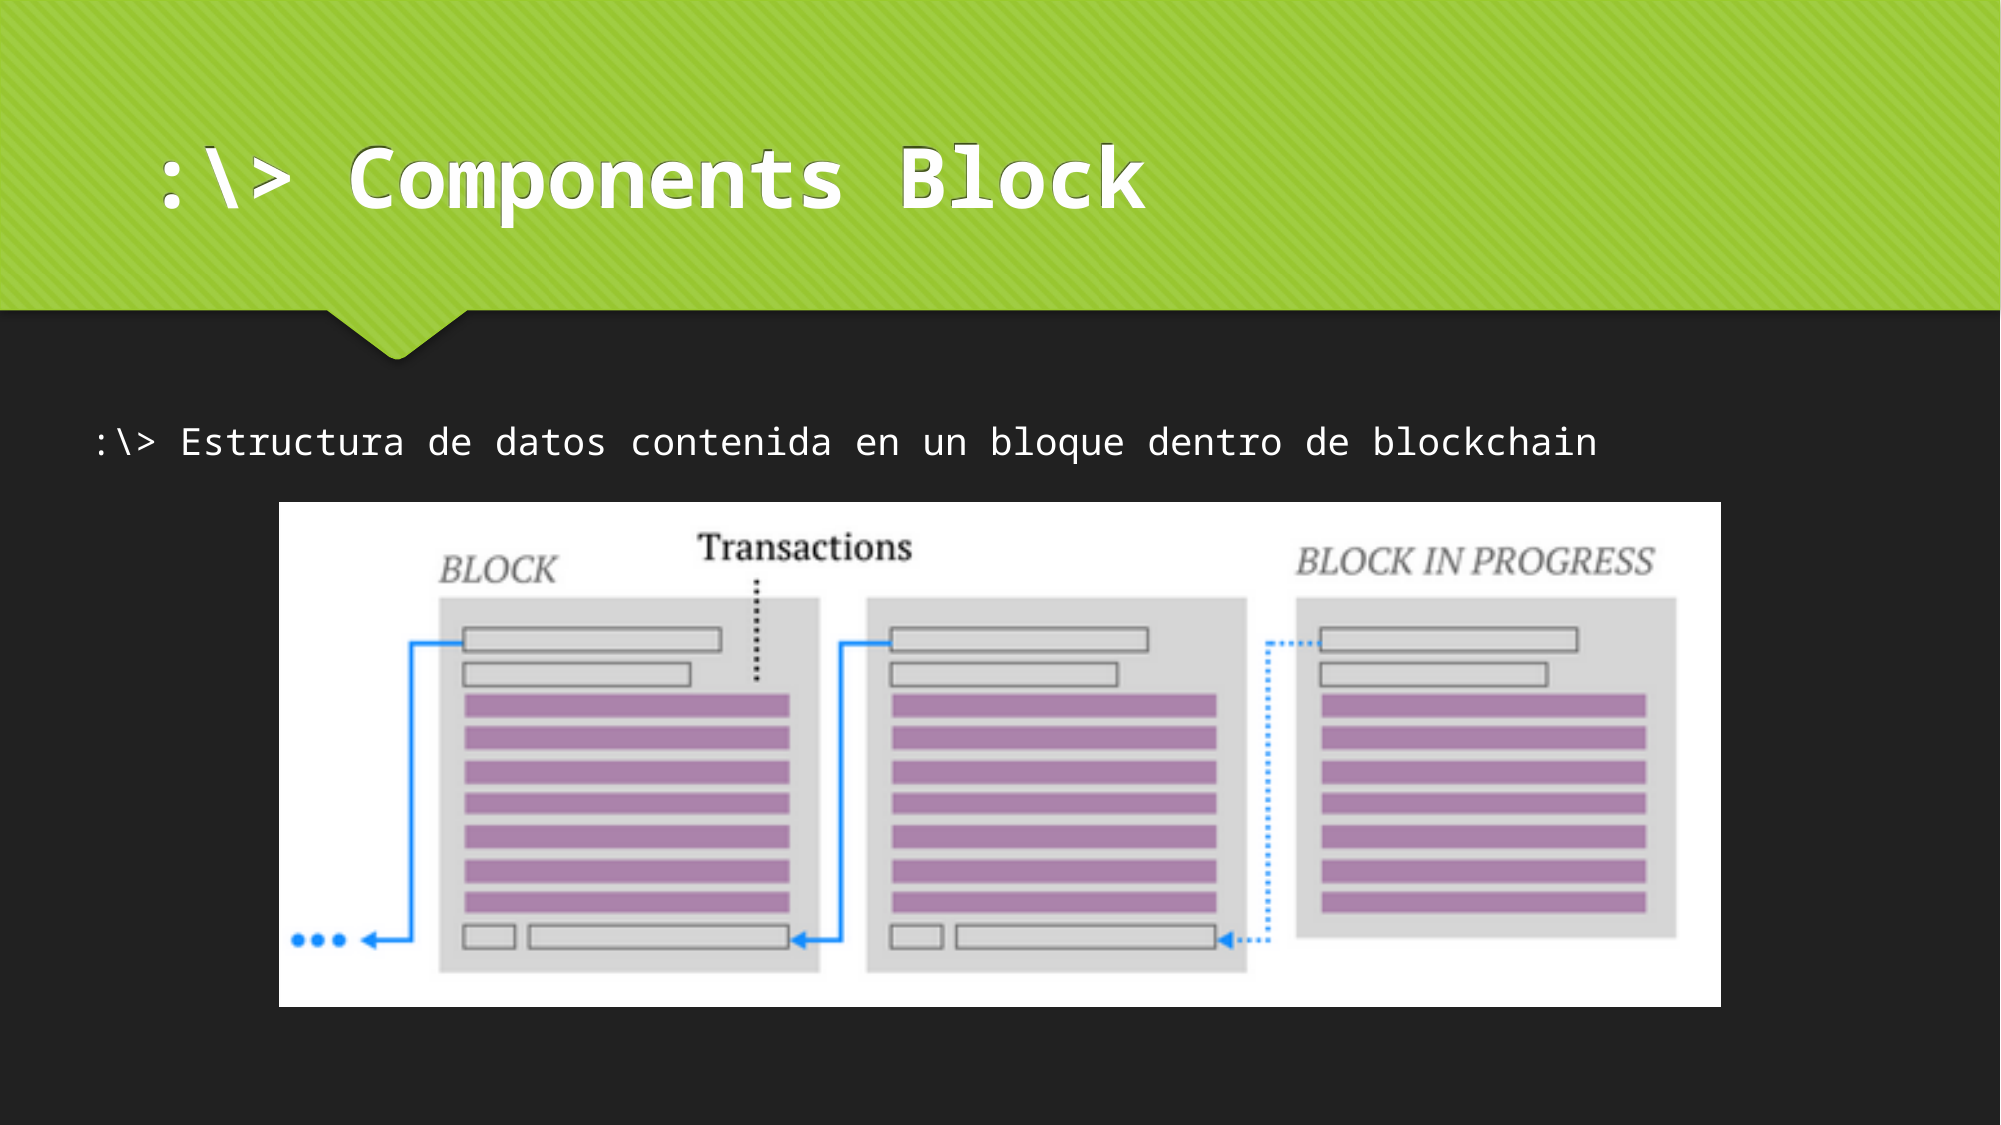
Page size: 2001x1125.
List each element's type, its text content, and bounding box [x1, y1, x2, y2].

picture [1, 1, 1999, 357]
text_box :\> Components Block [132, 73, 1867, 233]
text_box :\> Estructura de datos contenida en un bloque dentro de blockchain [75, 410, 1613, 471]
picture [279, 502, 1721, 1007]
